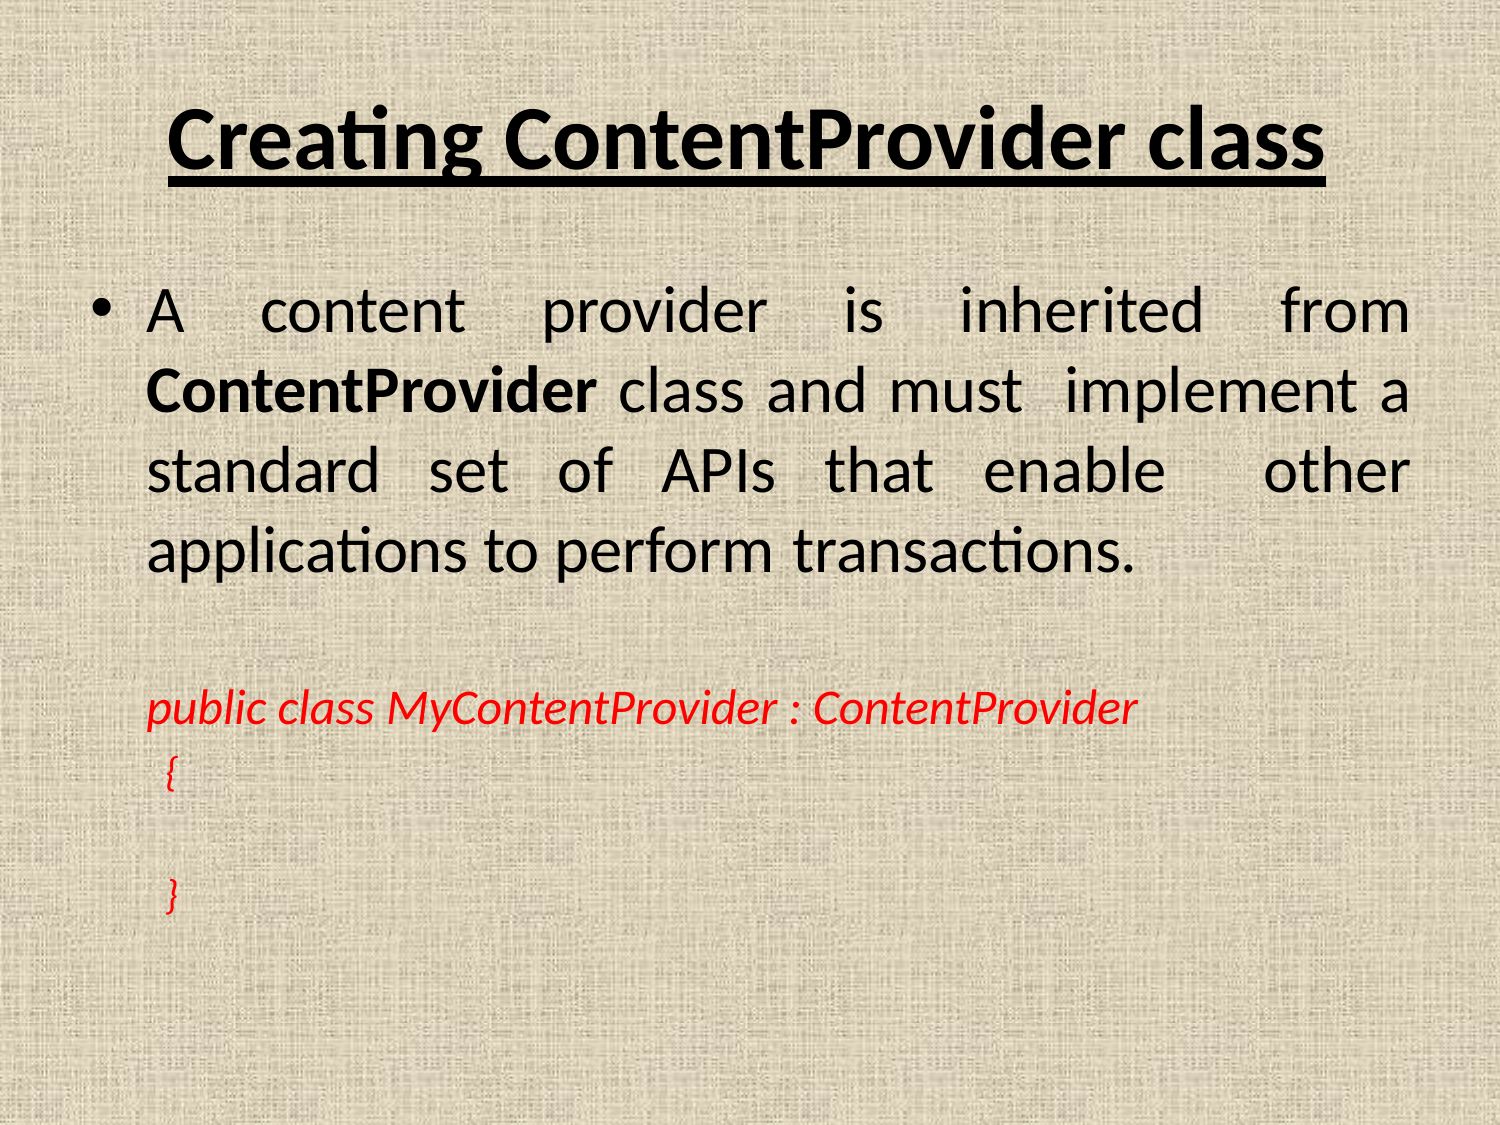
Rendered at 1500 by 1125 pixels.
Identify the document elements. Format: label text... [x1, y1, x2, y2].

picture [0, 0, 1500, 1125]
title Creating ContentProvider class [165, 77, 1335, 265]
text_box A content provider is inherited from ContentProvider class and must implement a standard set of APIs that enable other applications to perform transactions. public class MyContentProvider : ContentProvider { } [87, 265, 1413, 919]
